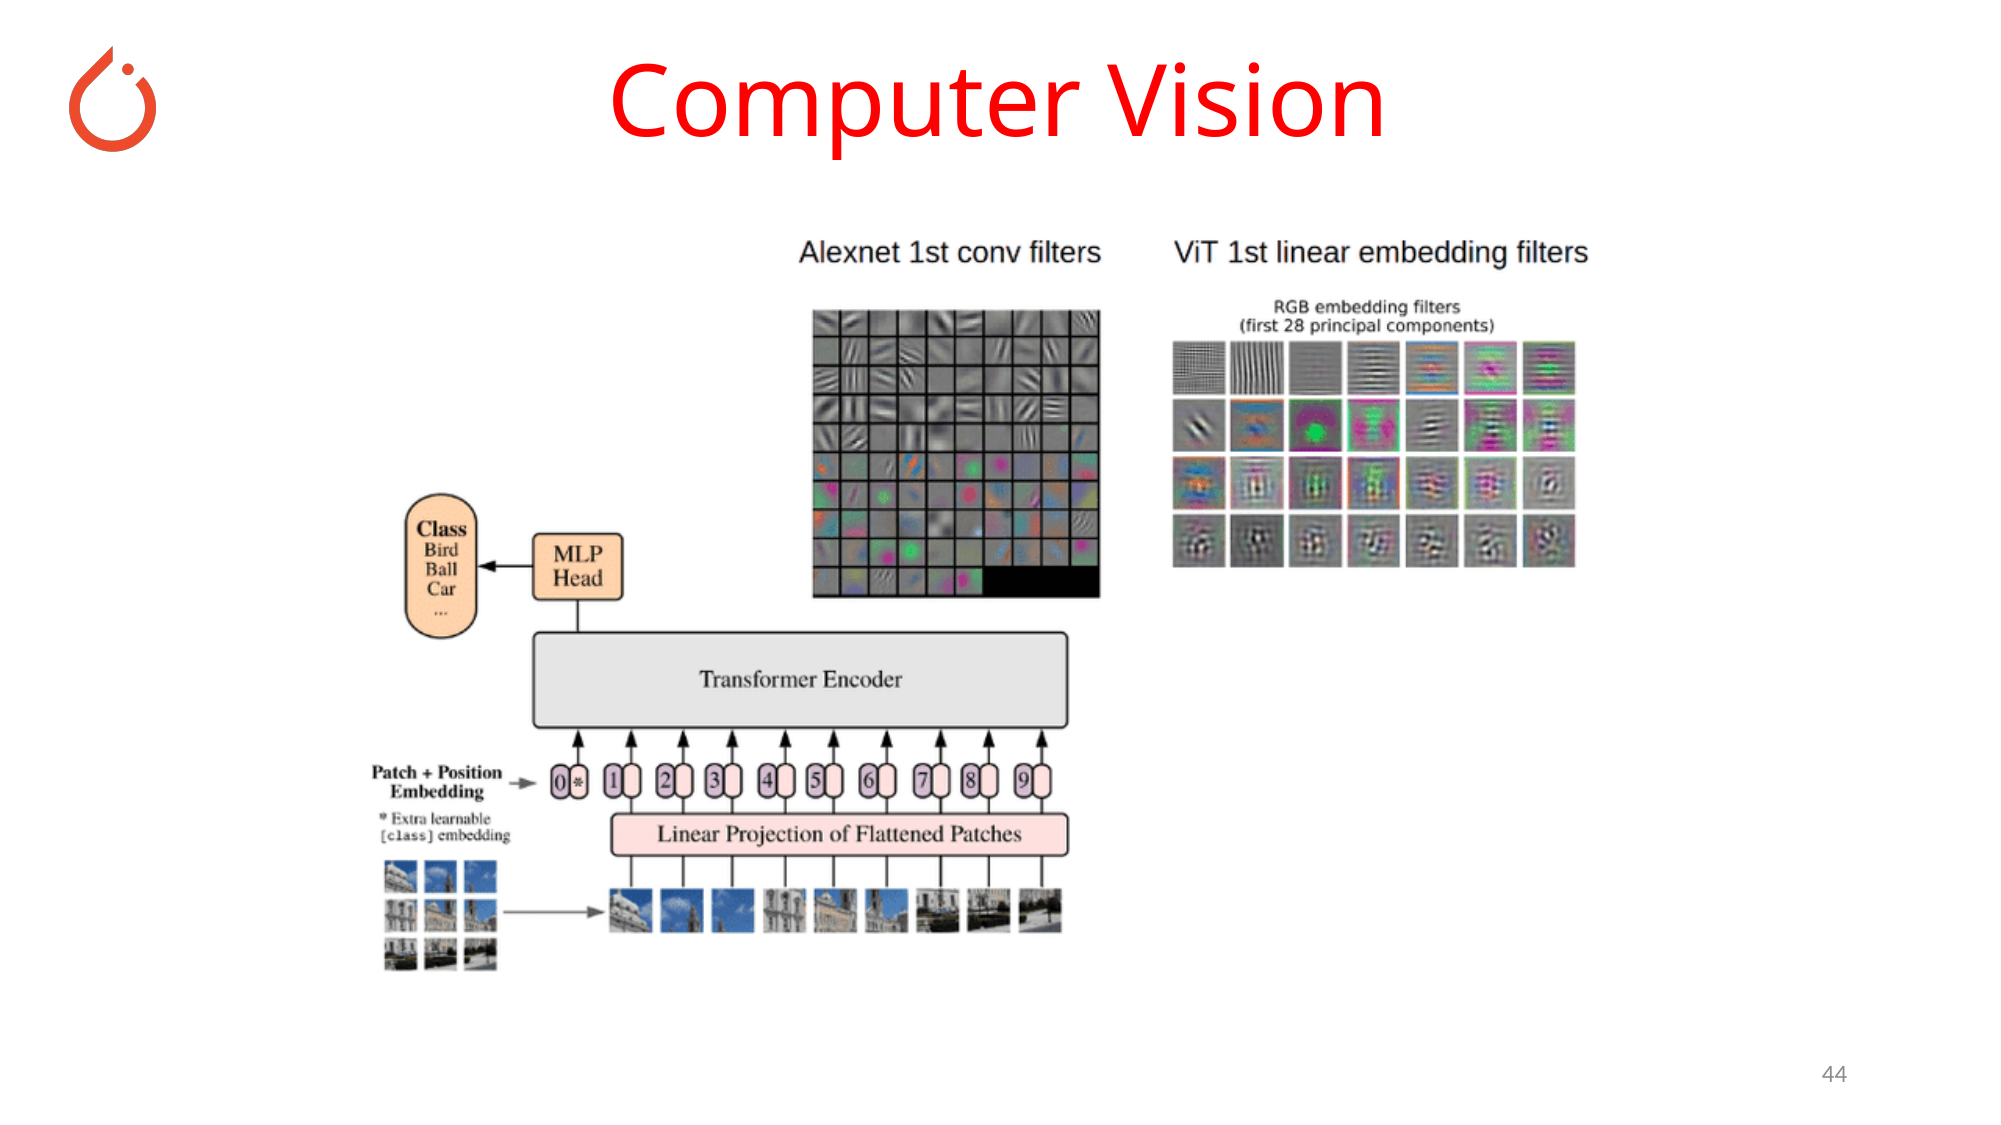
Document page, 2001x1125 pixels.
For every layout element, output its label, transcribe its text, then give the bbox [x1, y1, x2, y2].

picture [69, 46, 156, 152]
slide_number 44 [1412, 1042, 1863, 1103]
picture [360, 225, 1611, 984]
text_box Computer Vision [136, 3, 1862, 166]
